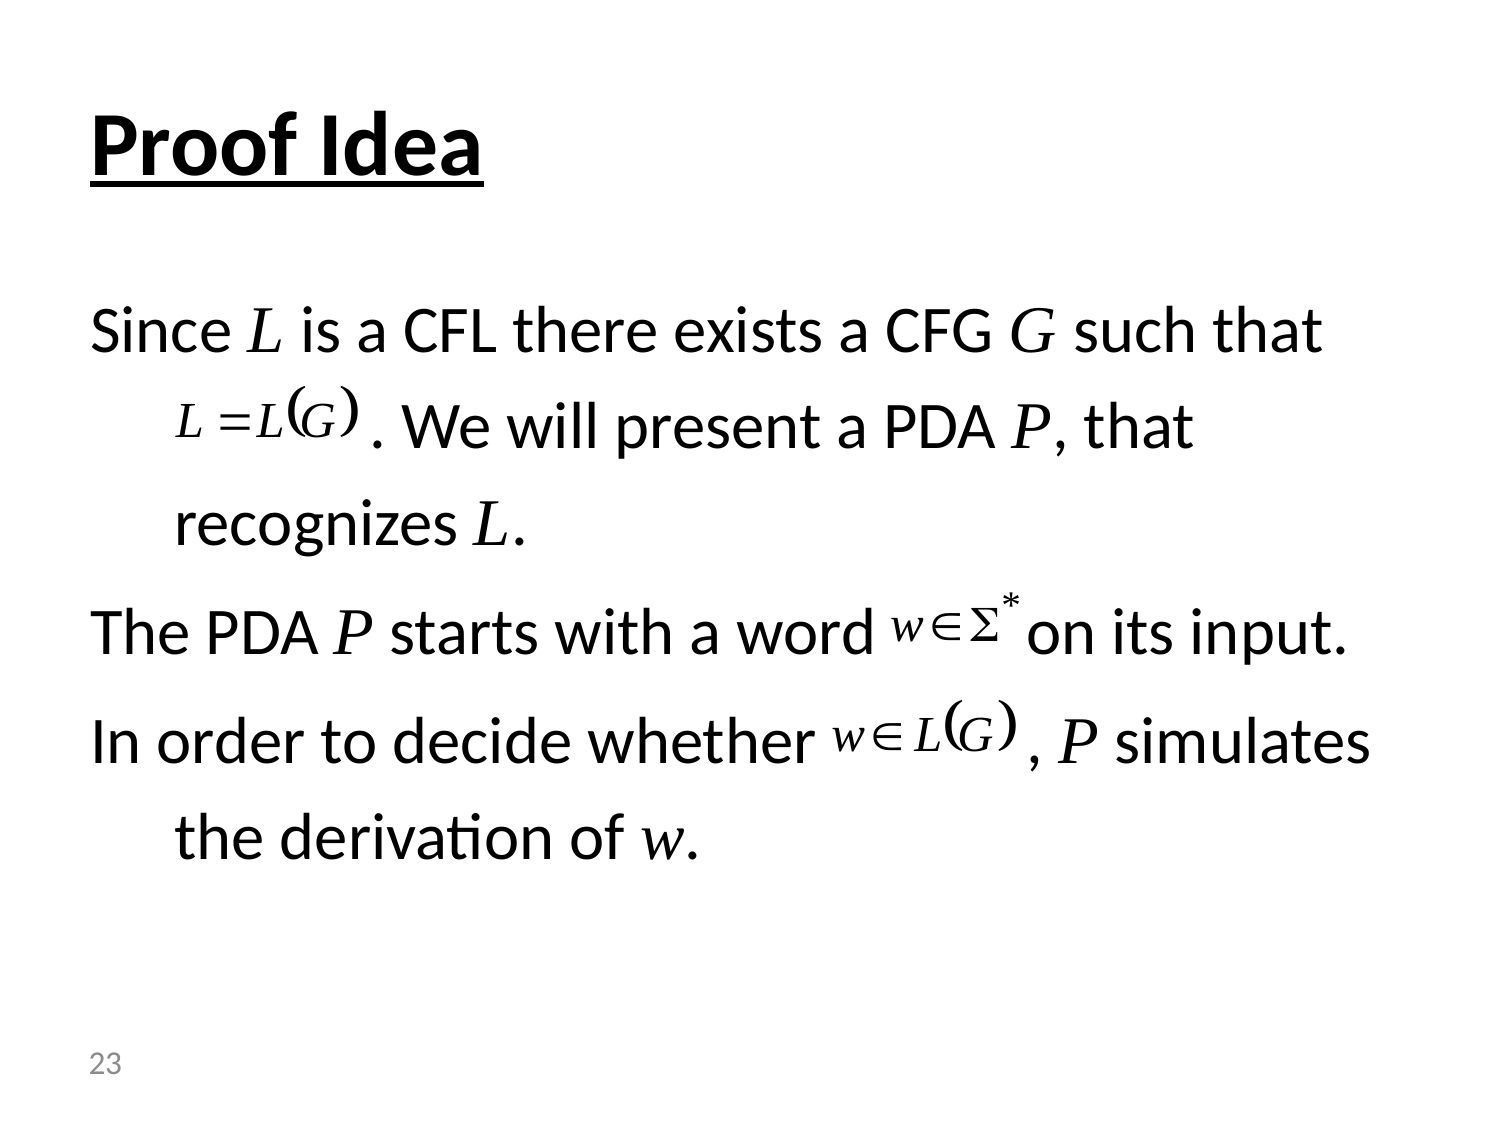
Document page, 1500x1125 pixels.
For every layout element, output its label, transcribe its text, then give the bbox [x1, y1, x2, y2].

list Since L is a CFL there exists a CFG G such that . We will present a PDA P, that recognizes L. The PDA P starts with a word on its input. In order to decide whether , P simulates the derivation of w. [75, 262, 1425, 1005]
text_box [820, 700, 1023, 774]
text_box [163, 386, 367, 460]
title Proof Idea [75, 45, 1425, 233]
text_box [878, 573, 1031, 659]
slide_number 23 [58, 1031, 409, 1092]
